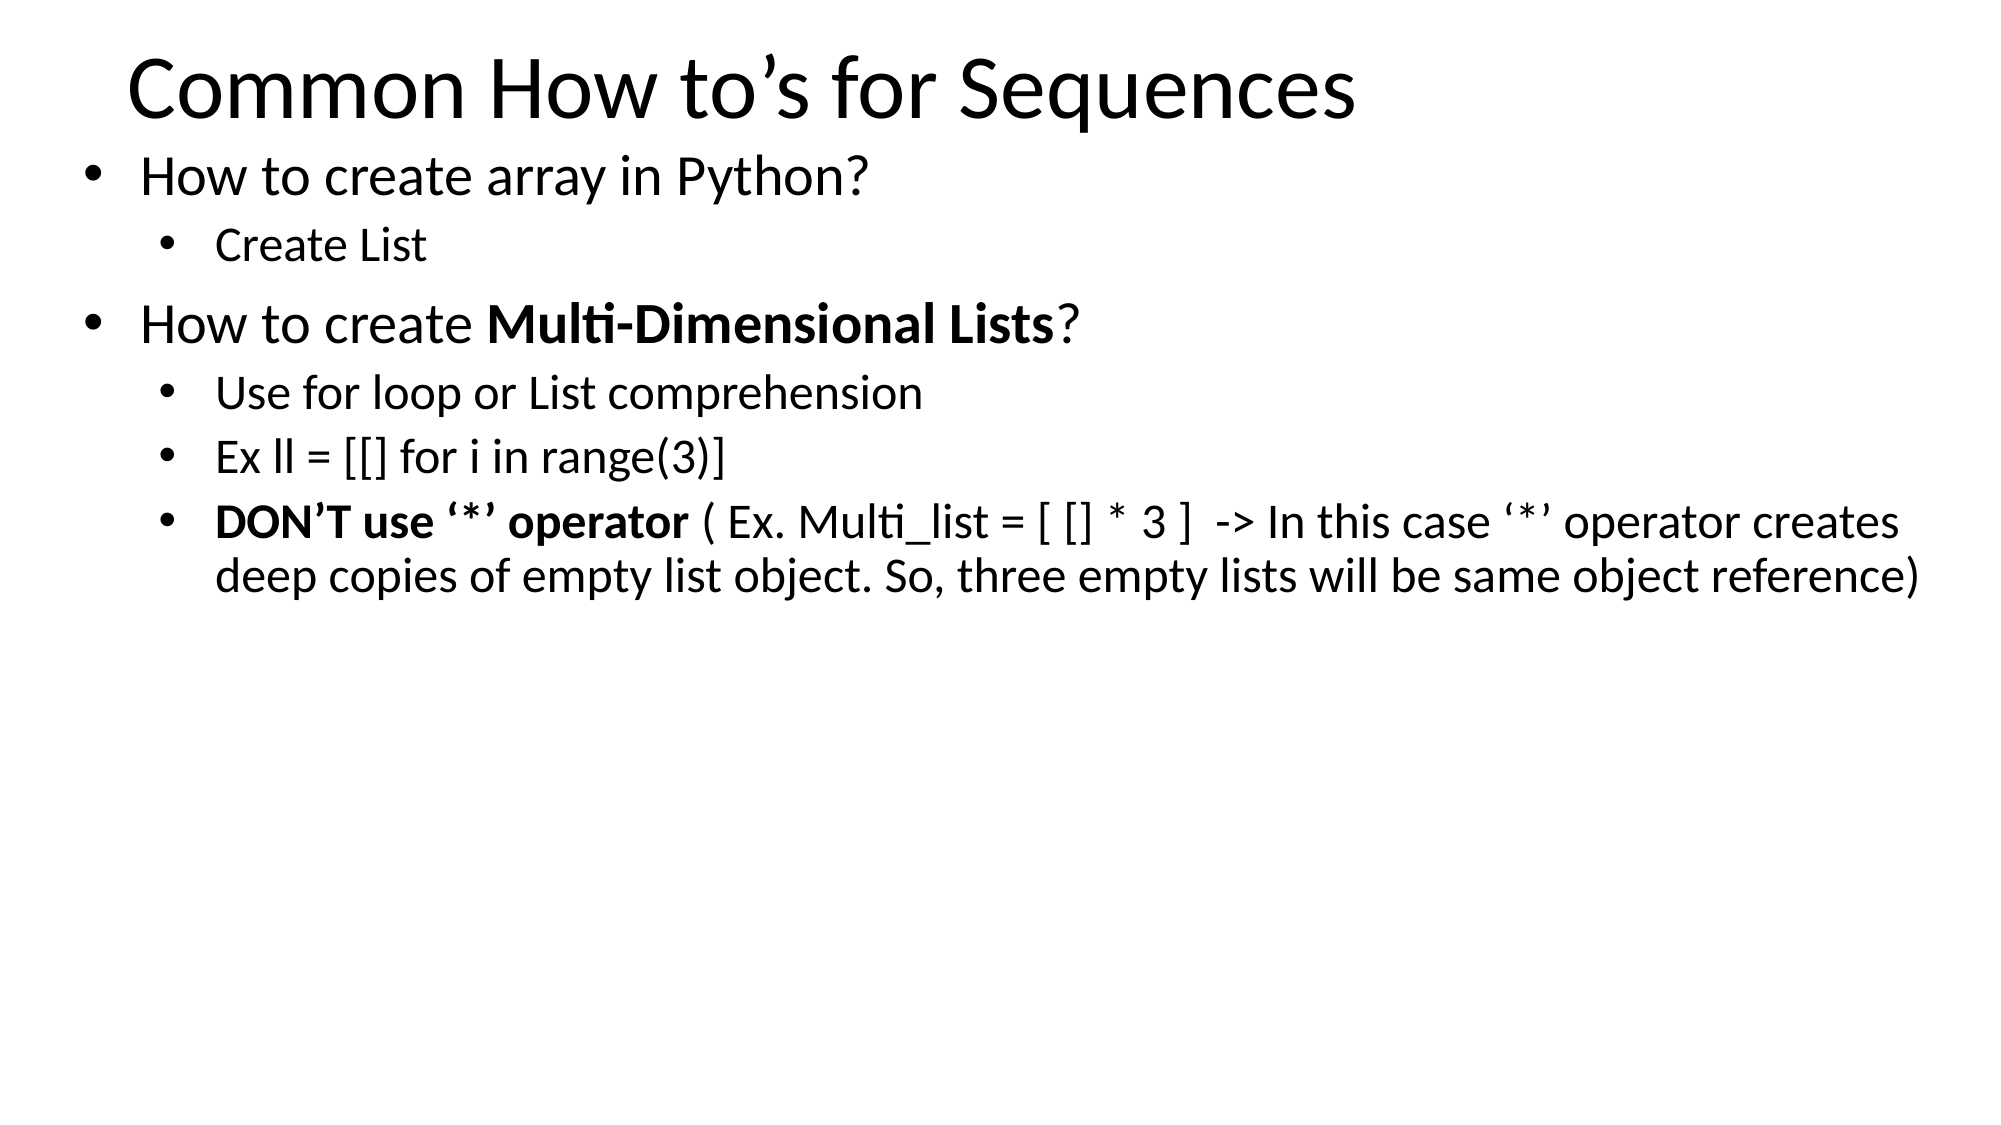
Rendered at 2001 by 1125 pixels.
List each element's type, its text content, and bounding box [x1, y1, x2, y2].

list How to create array in Python? Create List How to create Multi-Dimensional Lists? Use for loop or List comprehension Ex ll = [[] for i in range(3)] DON’T use ‘*’ operator ( Ex. Multi_list = [ [] * 3 ] -> In this case ‘*’ operator creates deep copies of empty list object. So, three empty lists will be same object reference) [50, 137, 1963, 1100]
title Common How to’s for Sequences [112, 24, 1838, 137]
